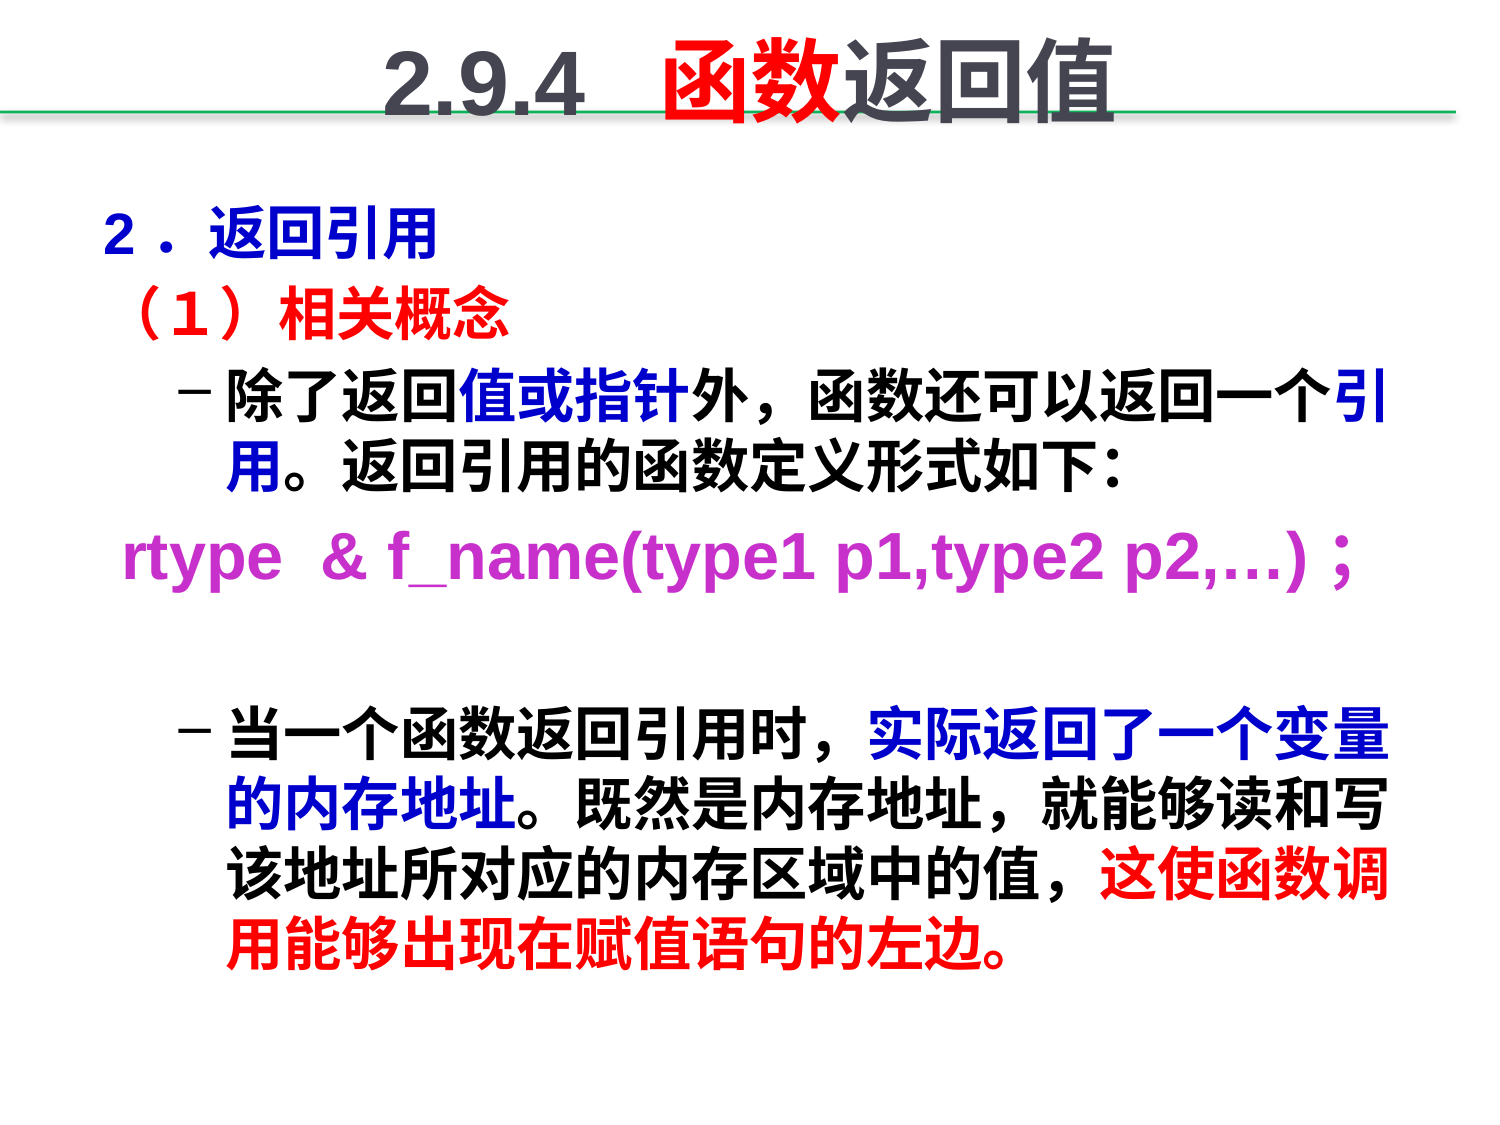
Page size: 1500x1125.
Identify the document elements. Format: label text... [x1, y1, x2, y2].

list 2．返回引用 （１）相关概念 除了返回值或指针外，函数还可以返回一个引用。返回引用的函数定义形式如下： rtype & f_name(type1 p1,type2 p2,…)； 当一个函数返回引用时，实际返回了一个变量的内存地址。既然是内存地址，就能够读和写该地址所对应的内存区域中的值，这使函数调用能够出现在赋值语句的左边。 [88, 188, 1426, 1034]
title 2.9.4 函数返回值 [74, 11, 1426, 146]
